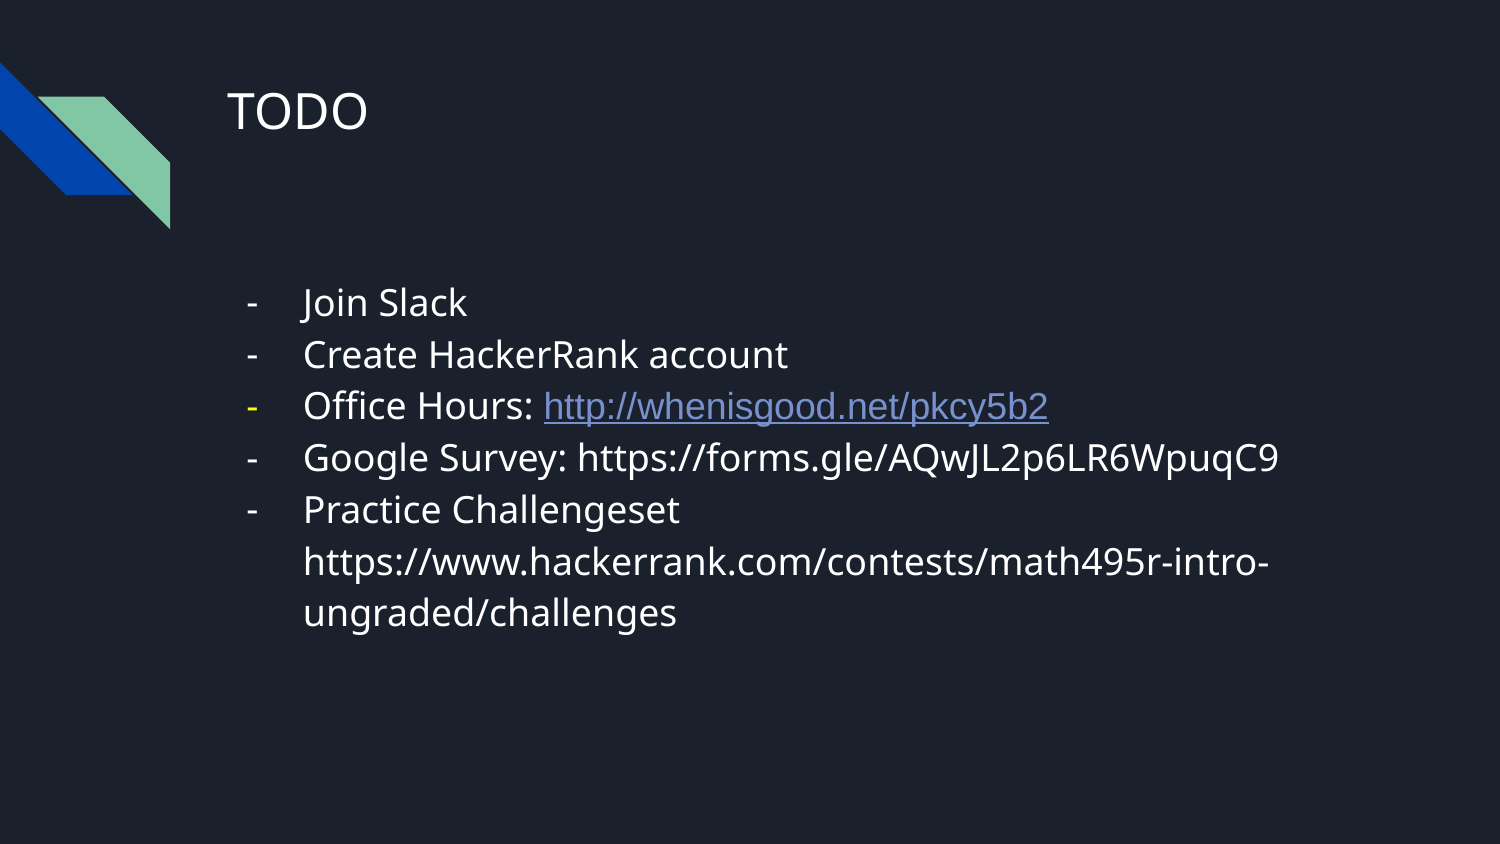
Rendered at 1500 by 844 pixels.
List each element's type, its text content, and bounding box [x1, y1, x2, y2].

list Join Slack Create HackerRank account Office Hours: http://whenisgood.net/pkcy5b2 Google Survey: https://forms.gle/AQwJL2p6LR6WpuqC9 Practice Challengeset https://www.hackerrank.com/contests/math495r-intro-ungraded/challenges [212, 257, 1368, 735]
title TODO [212, 64, 1368, 215]
